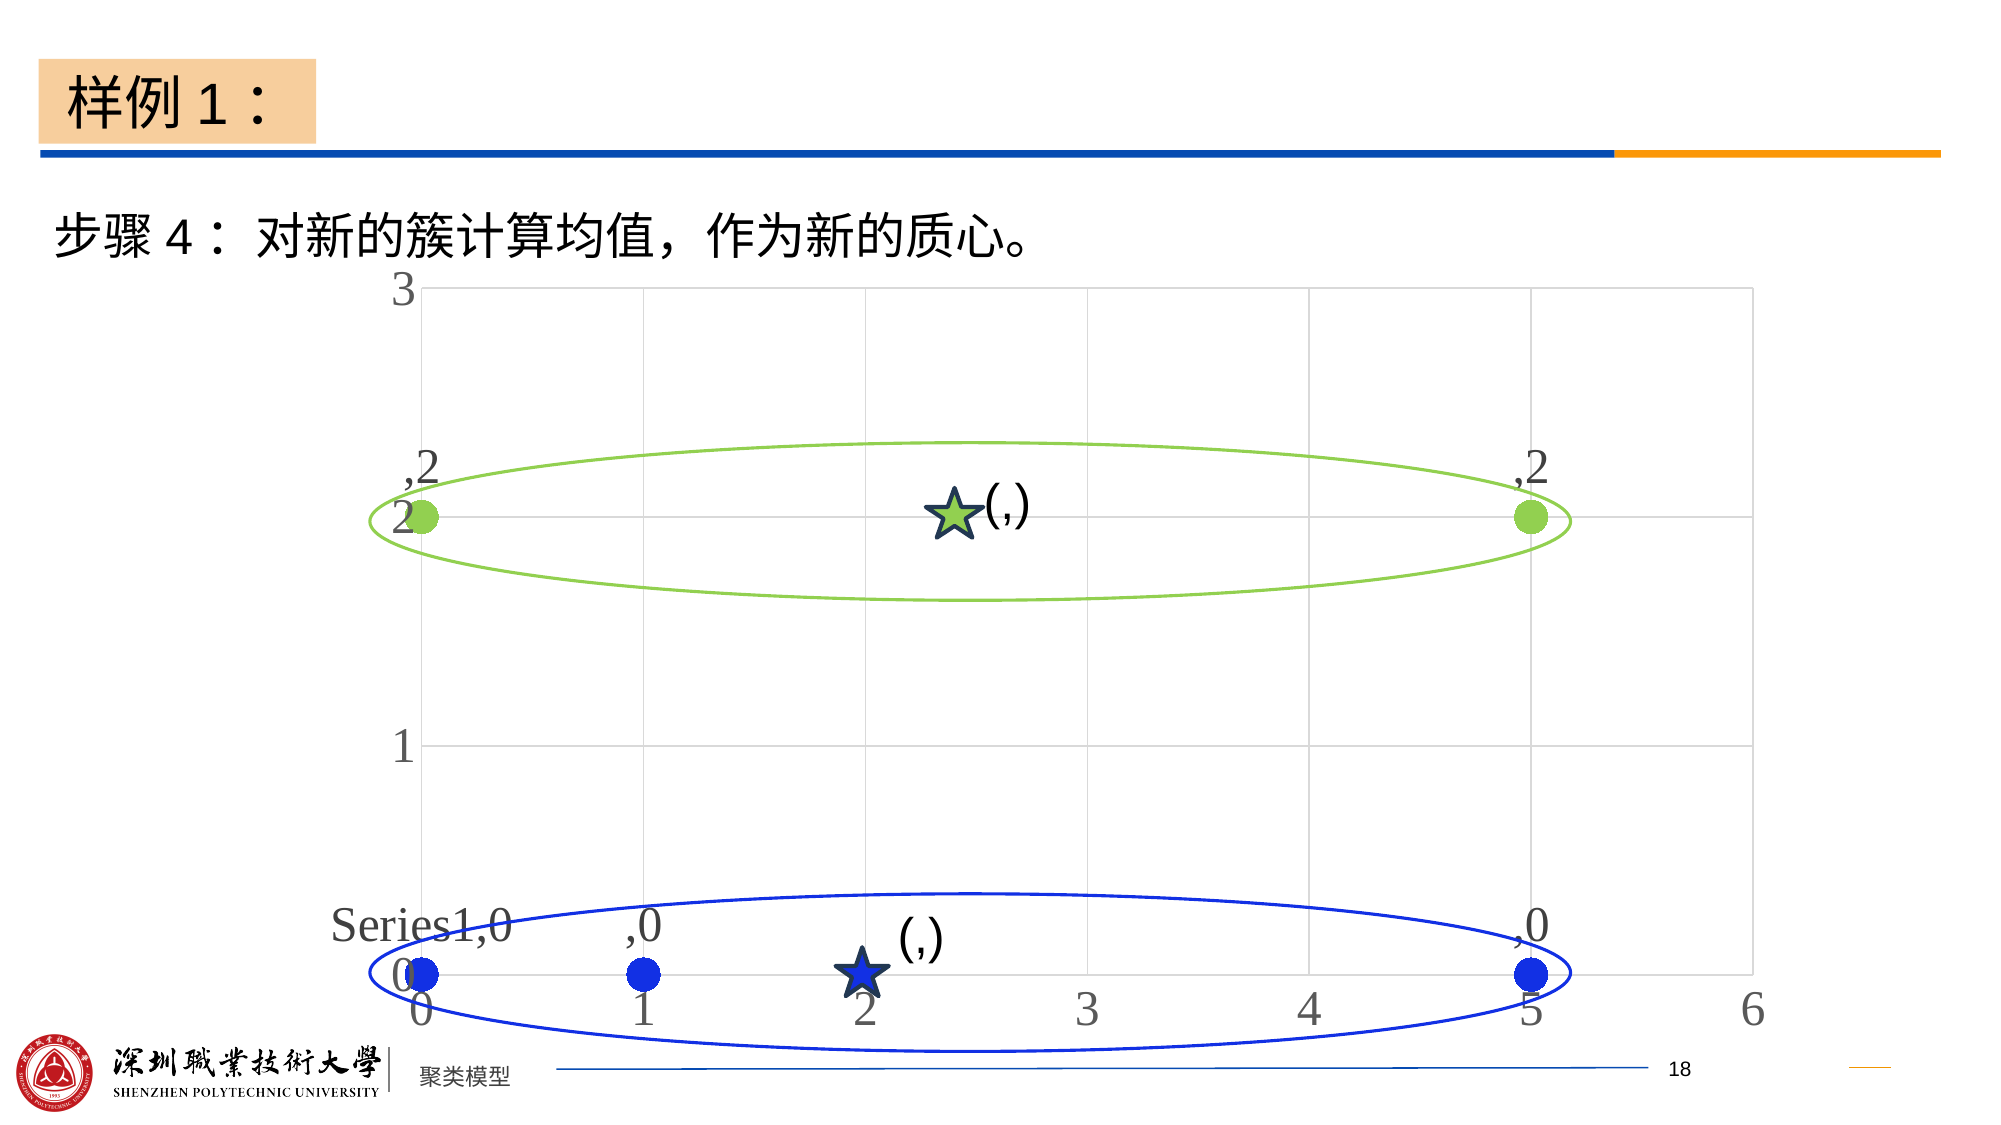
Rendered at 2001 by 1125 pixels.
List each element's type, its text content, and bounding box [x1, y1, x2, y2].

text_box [329, 244, 1807, 1080]
text_box 样例1： [38, 58, 317, 144]
picture [15, 1033, 381, 1113]
text_box 步骤4：对新的簇计算均值，作为新的质心。 [38, 197, 1949, 273]
